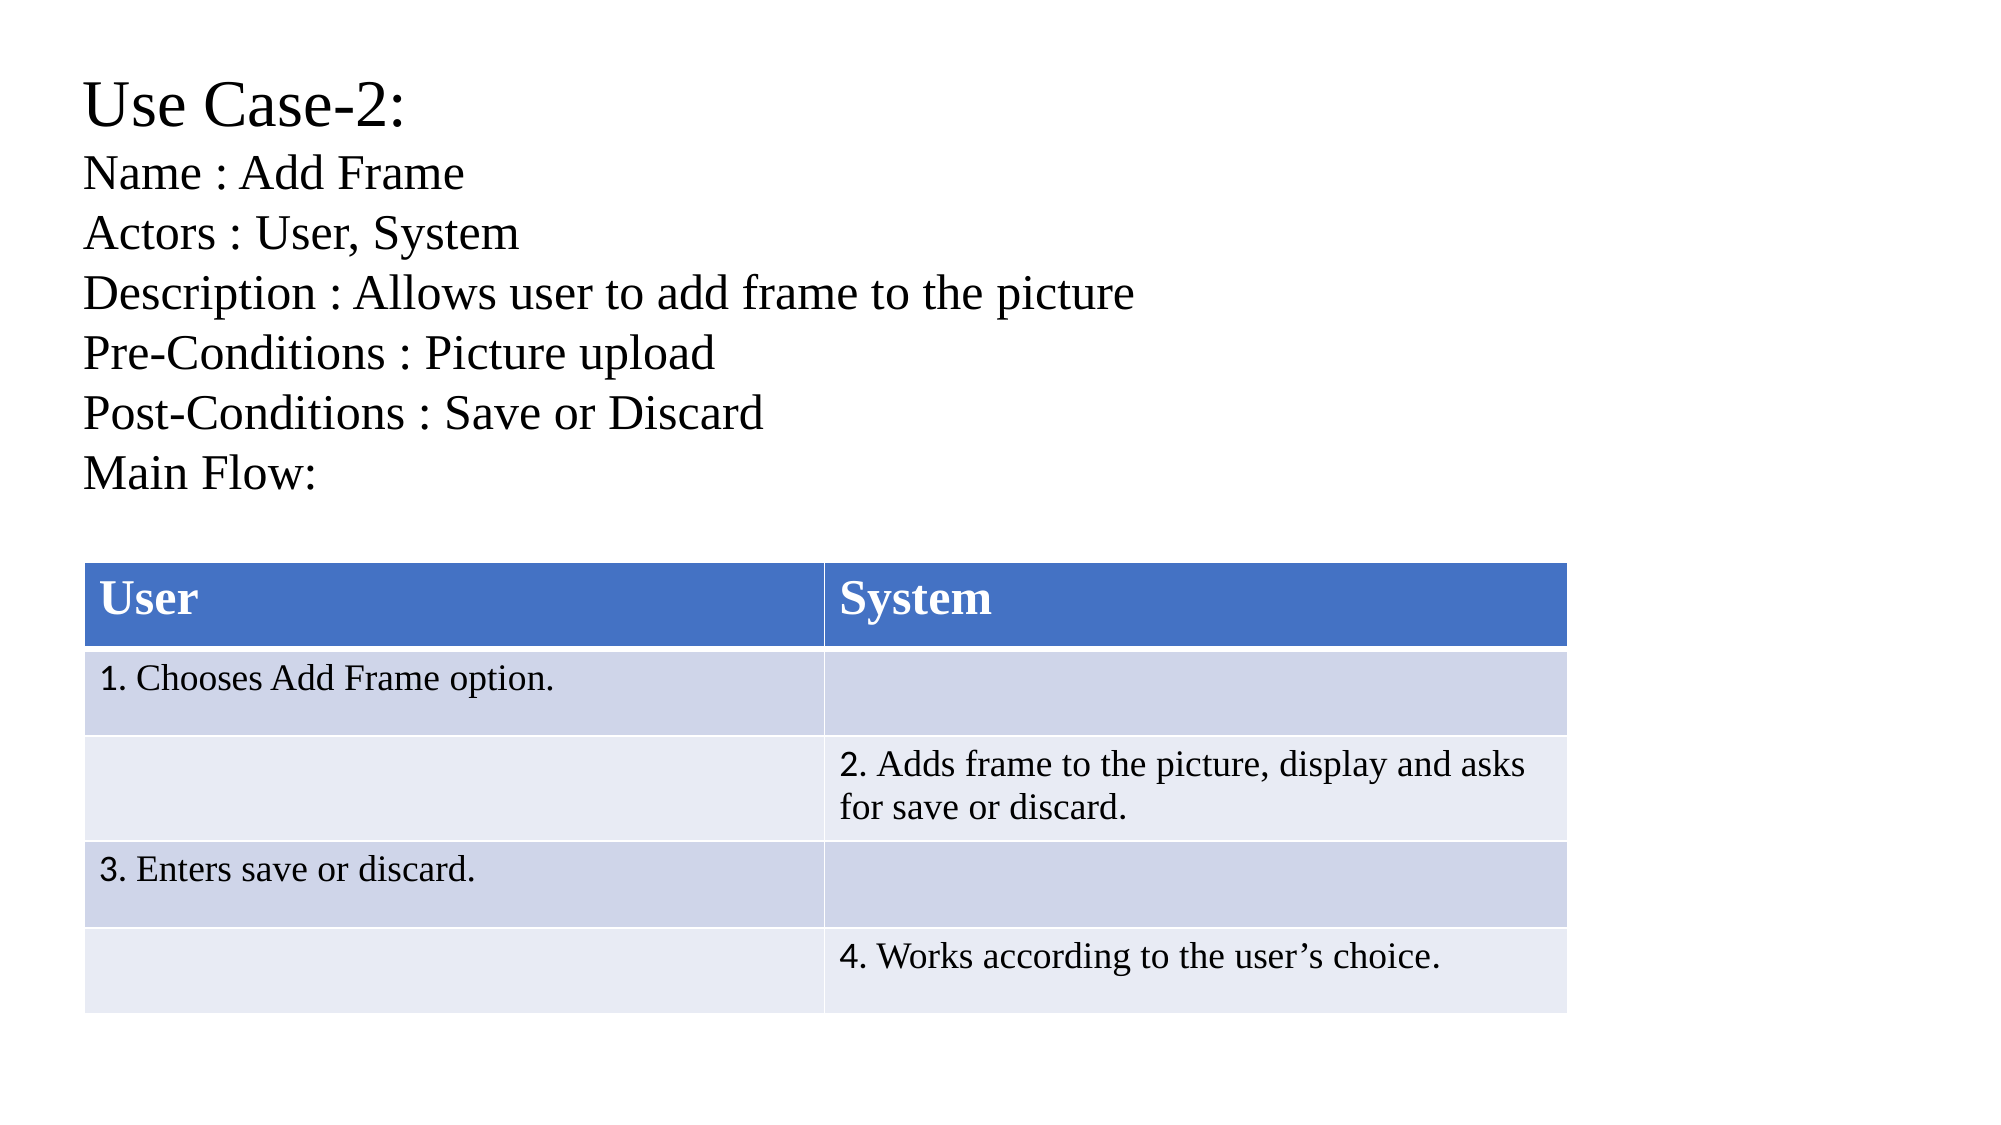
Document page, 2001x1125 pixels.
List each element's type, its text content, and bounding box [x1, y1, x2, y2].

table_cell [825, 652, 1567, 735]
table_cell [825, 842, 1567, 927]
table_cell 4. Works according to the user’s choice. [825, 929, 1567, 1013]
table_cell 3. Enters save or discard. [85, 842, 824, 927]
table_header User [85, 563, 824, 646]
text_box Use Case-2: Name : Add Frame Actors : User, System Description : Allows user to add frame to the picture Pre-Conditions : Picture upload Post-Conditions : Save or Discard Main Flow: [68, 52, 2000, 647]
table_header System [825, 563, 1567, 646]
table_cell [85, 737, 824, 840]
table_cell 1. Chooses Add Frame option. [85, 652, 824, 735]
table_cell [85, 929, 824, 1013]
table_cell 2. Adds frame to the picture, display and asks for save or discard. [825, 737, 1567, 840]
